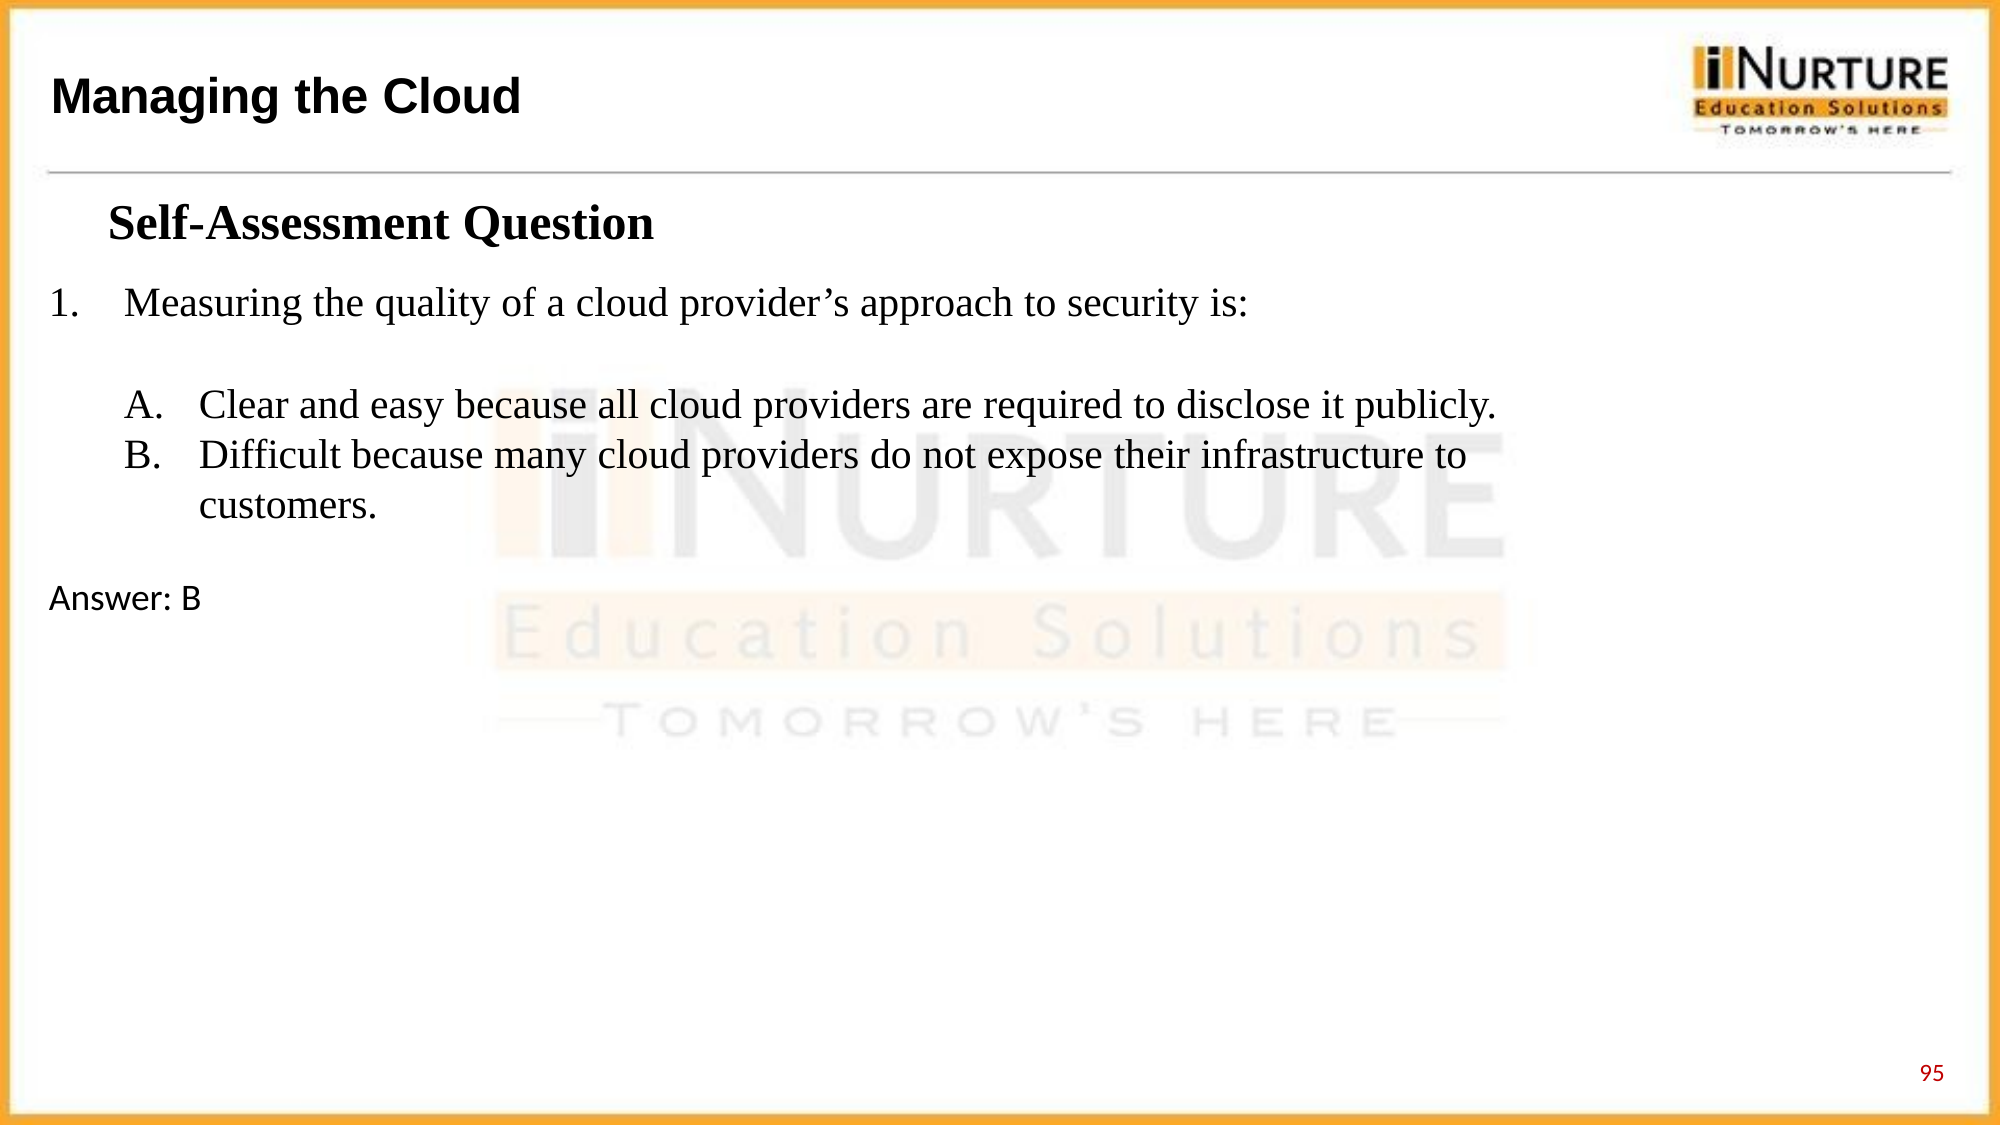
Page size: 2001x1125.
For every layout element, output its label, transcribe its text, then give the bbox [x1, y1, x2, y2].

picture [0, 0, 2000, 1125]
slide_number 121 [1913, 1060, 1964, 1125]
title Managing the Cloud [48, 61, 523, 251]
text_box Self-Assessment Question Measuring the quality of a cloud provider’s approach to security is: Clear and easy because all cloud providers are required to disclose it publicly. Difficult because many cloud providers do not expose their infrastructure to customers. Answer: B [46, 157, 1654, 618]
